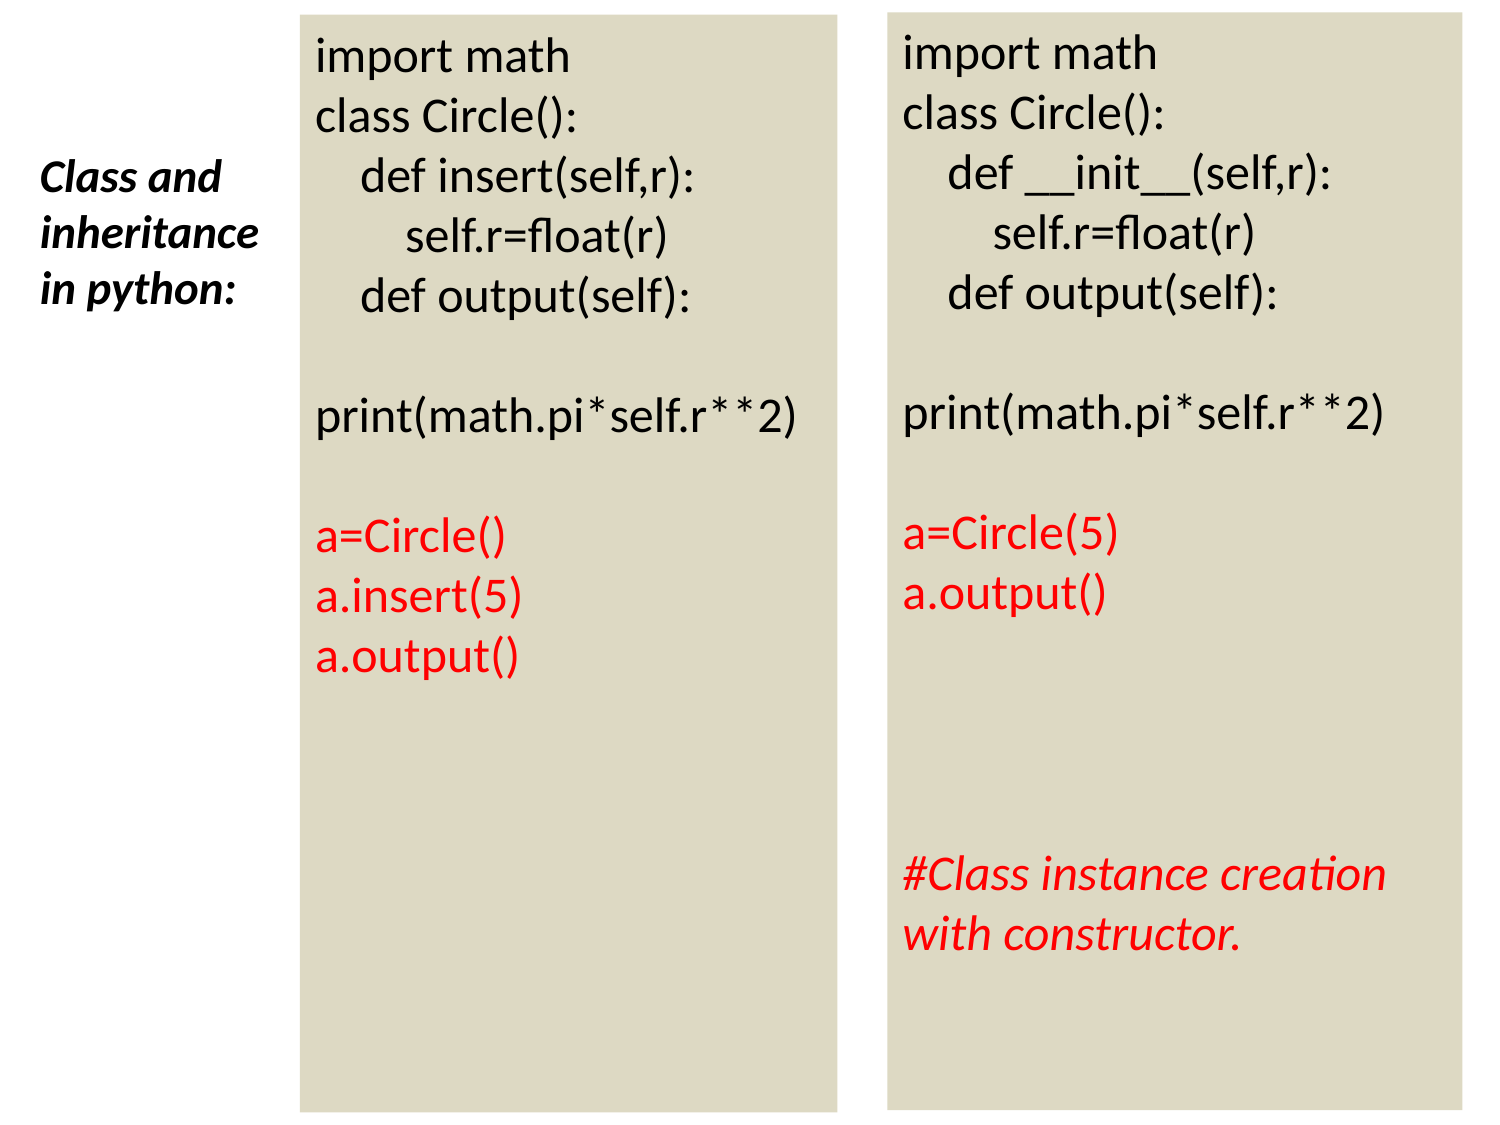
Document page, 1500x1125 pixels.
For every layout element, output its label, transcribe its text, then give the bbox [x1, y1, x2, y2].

list Class and inheritance in python: [24, 75, 275, 375]
text_box import math class Circle(): def __init__(self,r): self.r=float(r) def output(self): print(math.pi*self.r**2) a=Circle(5) a.output() #Class instance creation with constructor. [887, 12, 1463, 1111]
text_box import math class Circle(): def insert(self,r): self.r=float(r) def output(self): print(math.pi*self.r**2) a=Circle() a.insert(5) a.output() [299, 14, 838, 1113]
